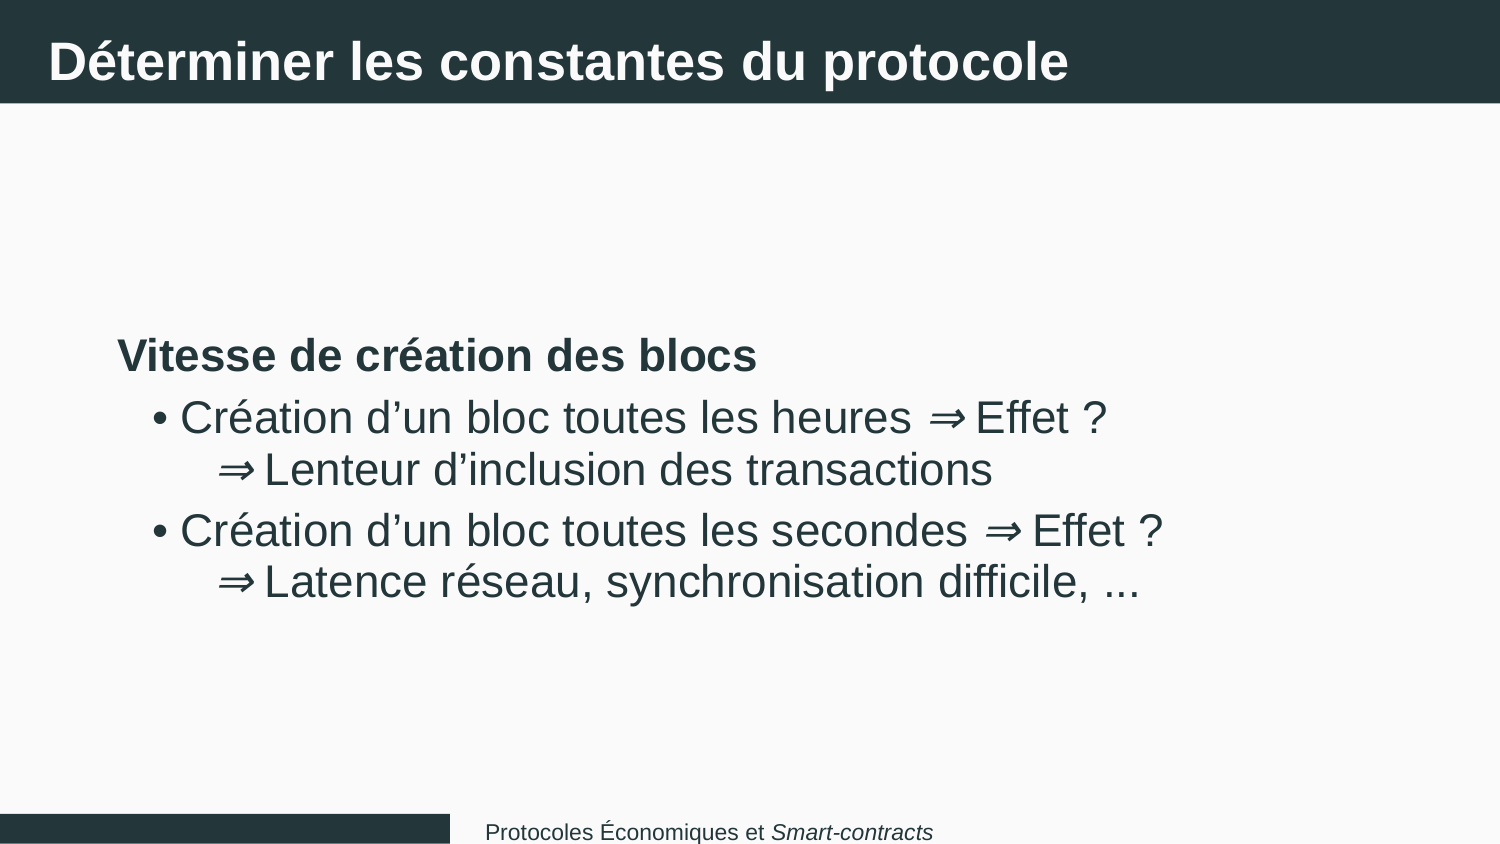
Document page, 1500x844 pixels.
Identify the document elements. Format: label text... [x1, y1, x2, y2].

text_box Protocoles Économiques et Smart-contracts [485, 817, 1033, 839]
text_box [0, 0, 1500, 104]
text_box Déterminer les constantes du protocole [48, 25, 1380, 78]
text_box • Création d’un bloc toutes les secondes ⇒ Effet ? [152, 500, 1392, 544]
text_box ⇒ Lenteur d’inclusion des transactions [213, 439, 1170, 484]
text_box [0, 813, 450, 844]
text_box ⇒ Latence réseau, synchronisation difficile, ... [213, 551, 1352, 596]
text_box • Création d’un bloc toutes les heures ⇒ Effet ? [152, 387, 1329, 432]
text_box Vitesse de création des blocs [117, 325, 938, 370]
text_box [0, 104, 1500, 844]
